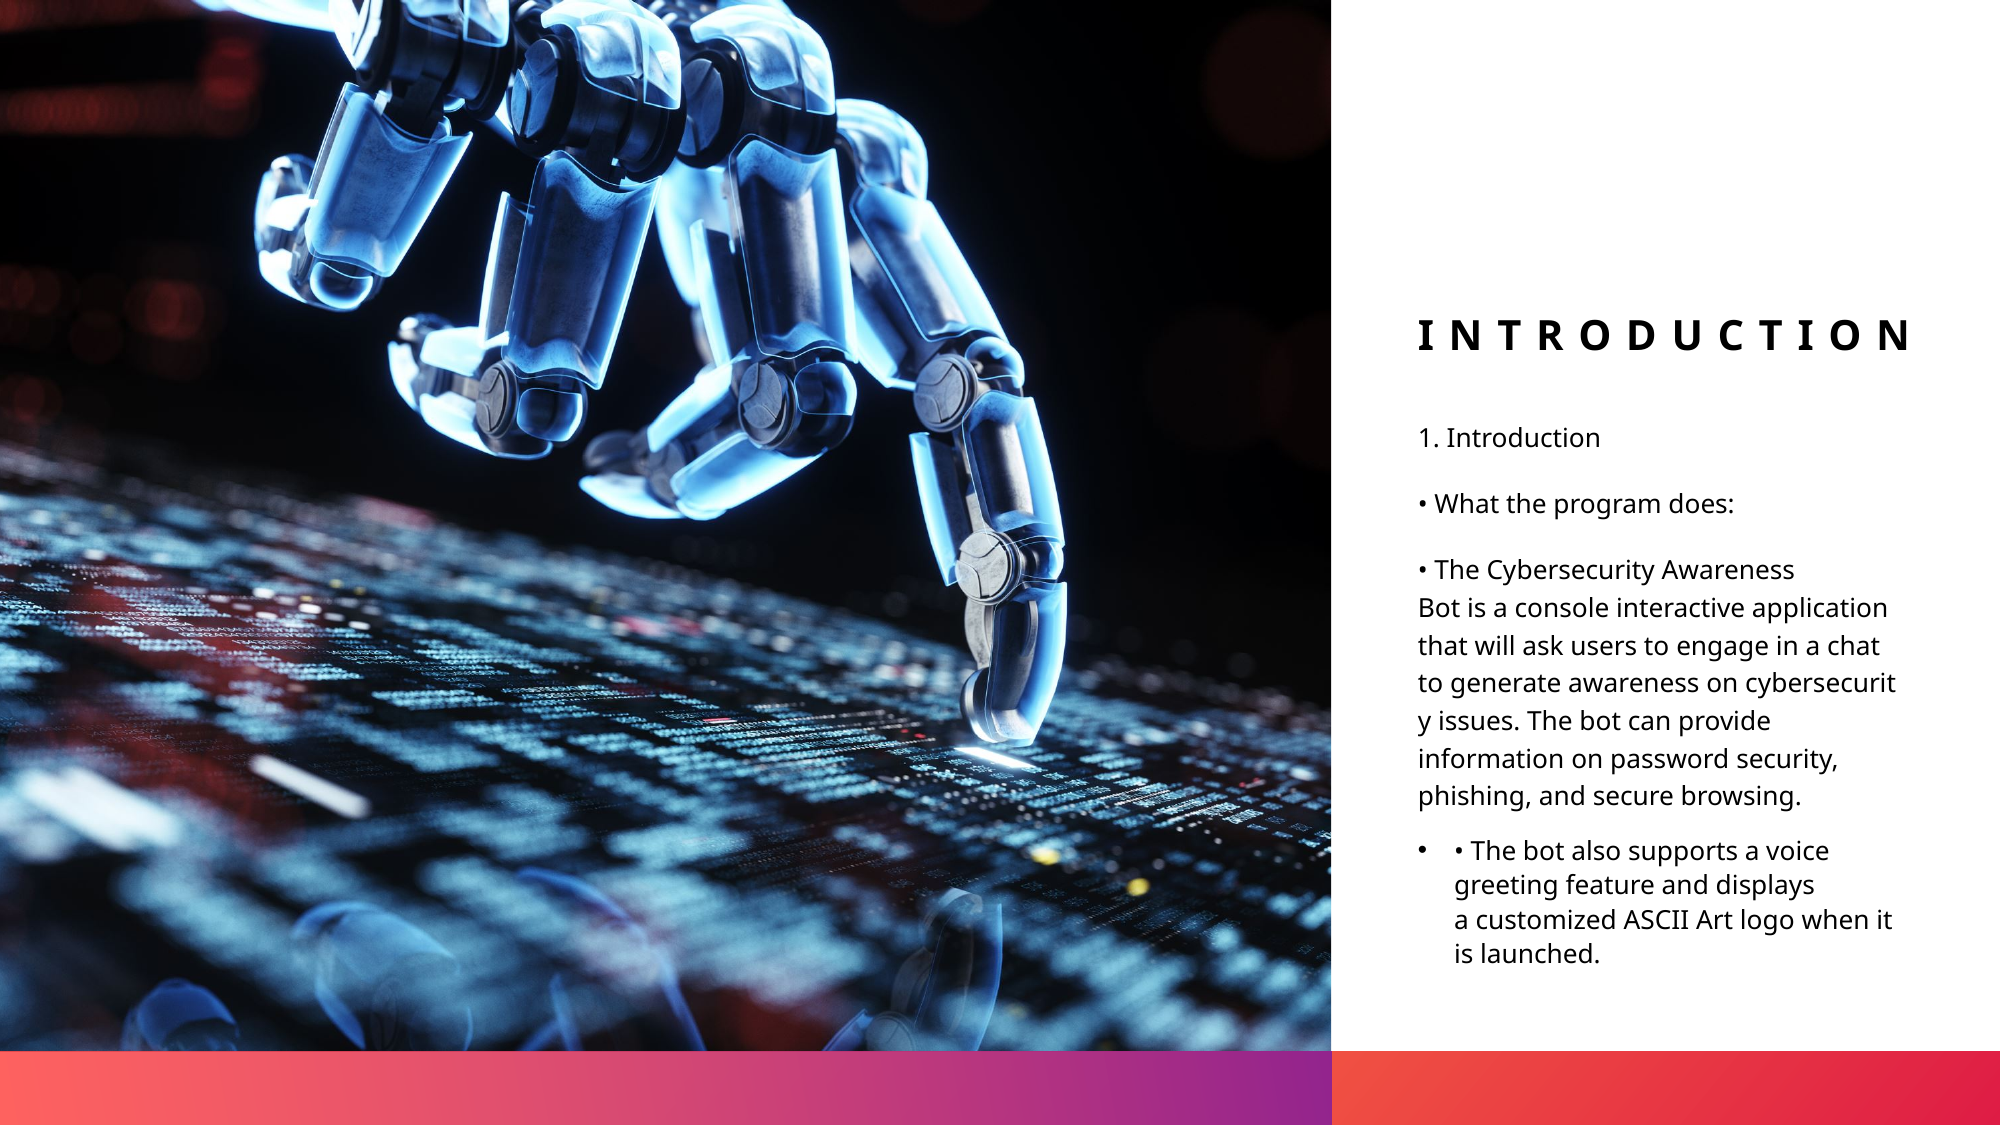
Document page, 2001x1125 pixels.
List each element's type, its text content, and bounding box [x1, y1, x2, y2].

text_box [1332, 0, 2000, 1050]
text_box [1332, 1050, 2000, 1125]
title INTRODUCTION [1417, 75, 1925, 359]
picture [0, 0, 1332, 1052]
list 1. Introduction • What the program does: • The Cybersecurity Awareness Bot is a console interactive application that will ask users to engage in a chat to generate awareness on cybersecurity issues. The bot can provide information on password security, phishing, and secure browsing. • The bot also supports a voice greeting feature and displays a customized ASCII Art logo when it is launched. [1417, 415, 1901, 978]
text_box [0, 1052, 1332, 1125]
